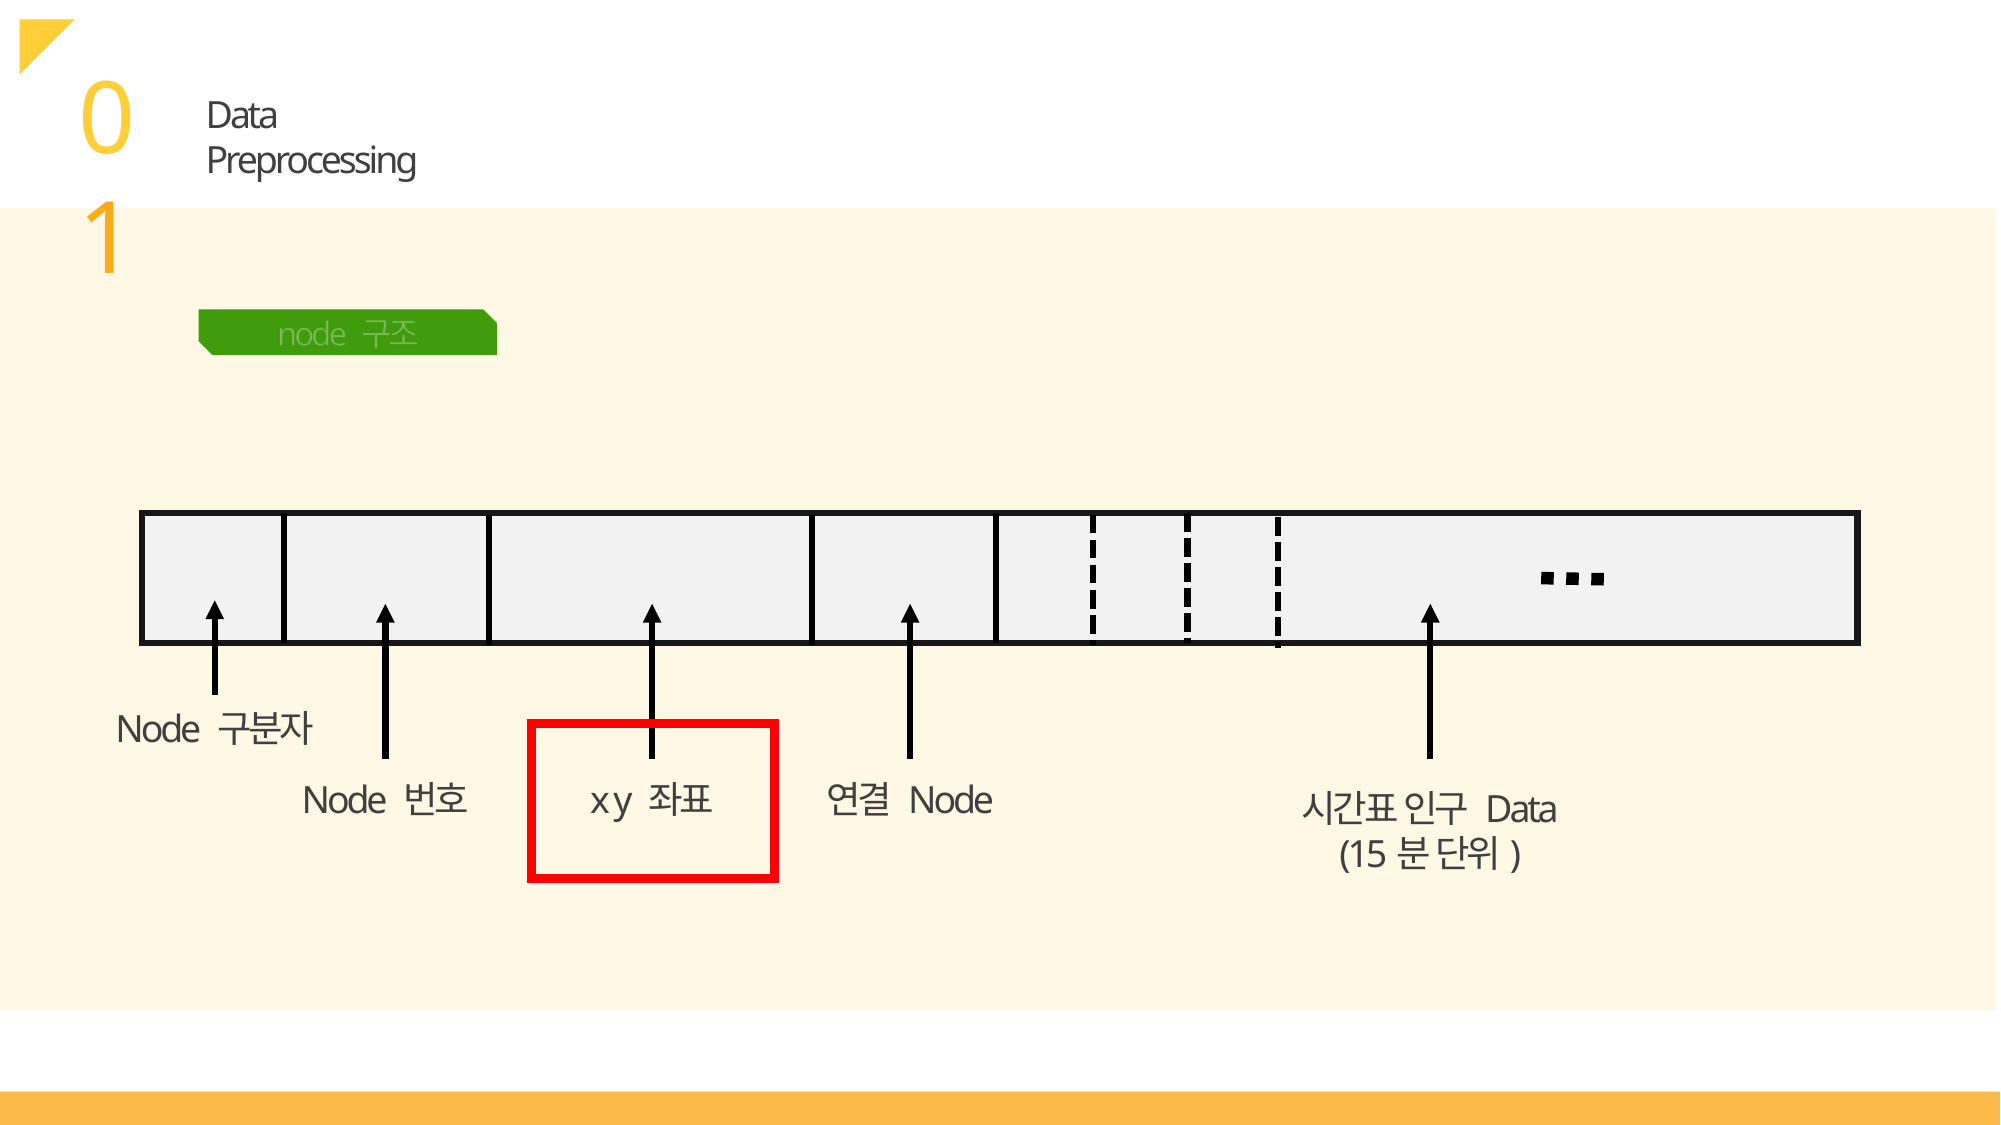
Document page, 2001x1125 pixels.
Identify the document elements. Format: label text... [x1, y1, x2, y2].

text_box [0, 207, 1997, 1011]
text_box Node 구분자 [100, 698, 329, 758]
text_box 연결 Node [811, 768, 1010, 829]
text_box [0, 1091, 2000, 1125]
text_box Node 번호 [286, 768, 484, 829]
text_box [18, 18, 78, 77]
text_box [530, 723, 776, 880]
text_box [1188, 512, 1858, 644]
text_box node 구조 [197, 308, 498, 357]
text_box [141, 512, 283, 644]
text_box [284, 512, 996, 644]
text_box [63, 45, 426, 190]
text_box 시간표 인구 Data (15분 단위) [1286, 777, 1574, 882]
text_box [997, 512, 1187, 644]
